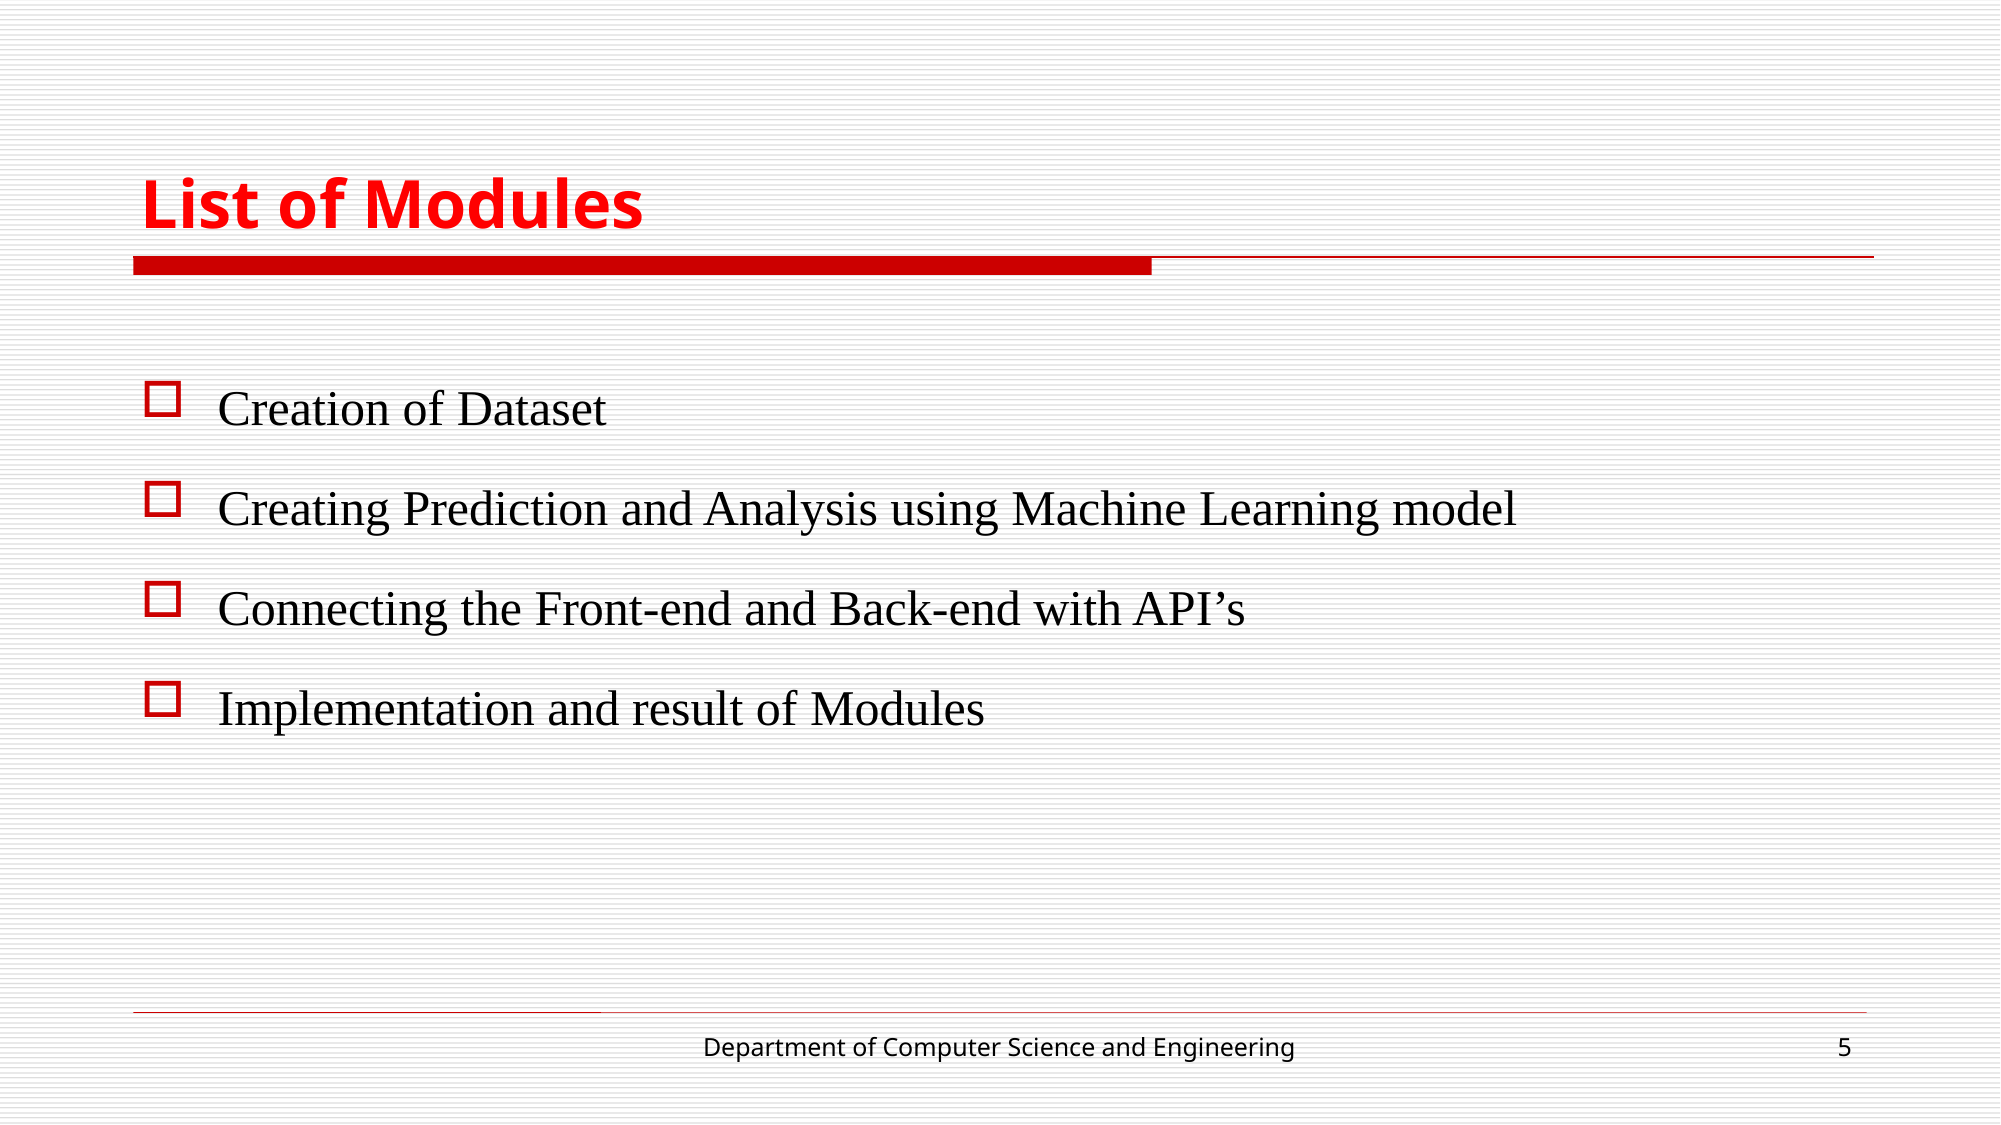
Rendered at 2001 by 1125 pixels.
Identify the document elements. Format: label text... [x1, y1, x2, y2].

title List of Modules [125, 50, 1876, 250]
picture [0, 0, 2001, 1125]
list Creation of Dataset Creating Prediction and Analysis using Machine Learning model Connecting the Front-end and Back-end with API’s Implementation and result of Modules [125, 338, 1876, 1039]
footer Department of Computer Science and Engineering [683, 1024, 1317, 1103]
slide_number 5 [1433, 1024, 1867, 1103]
